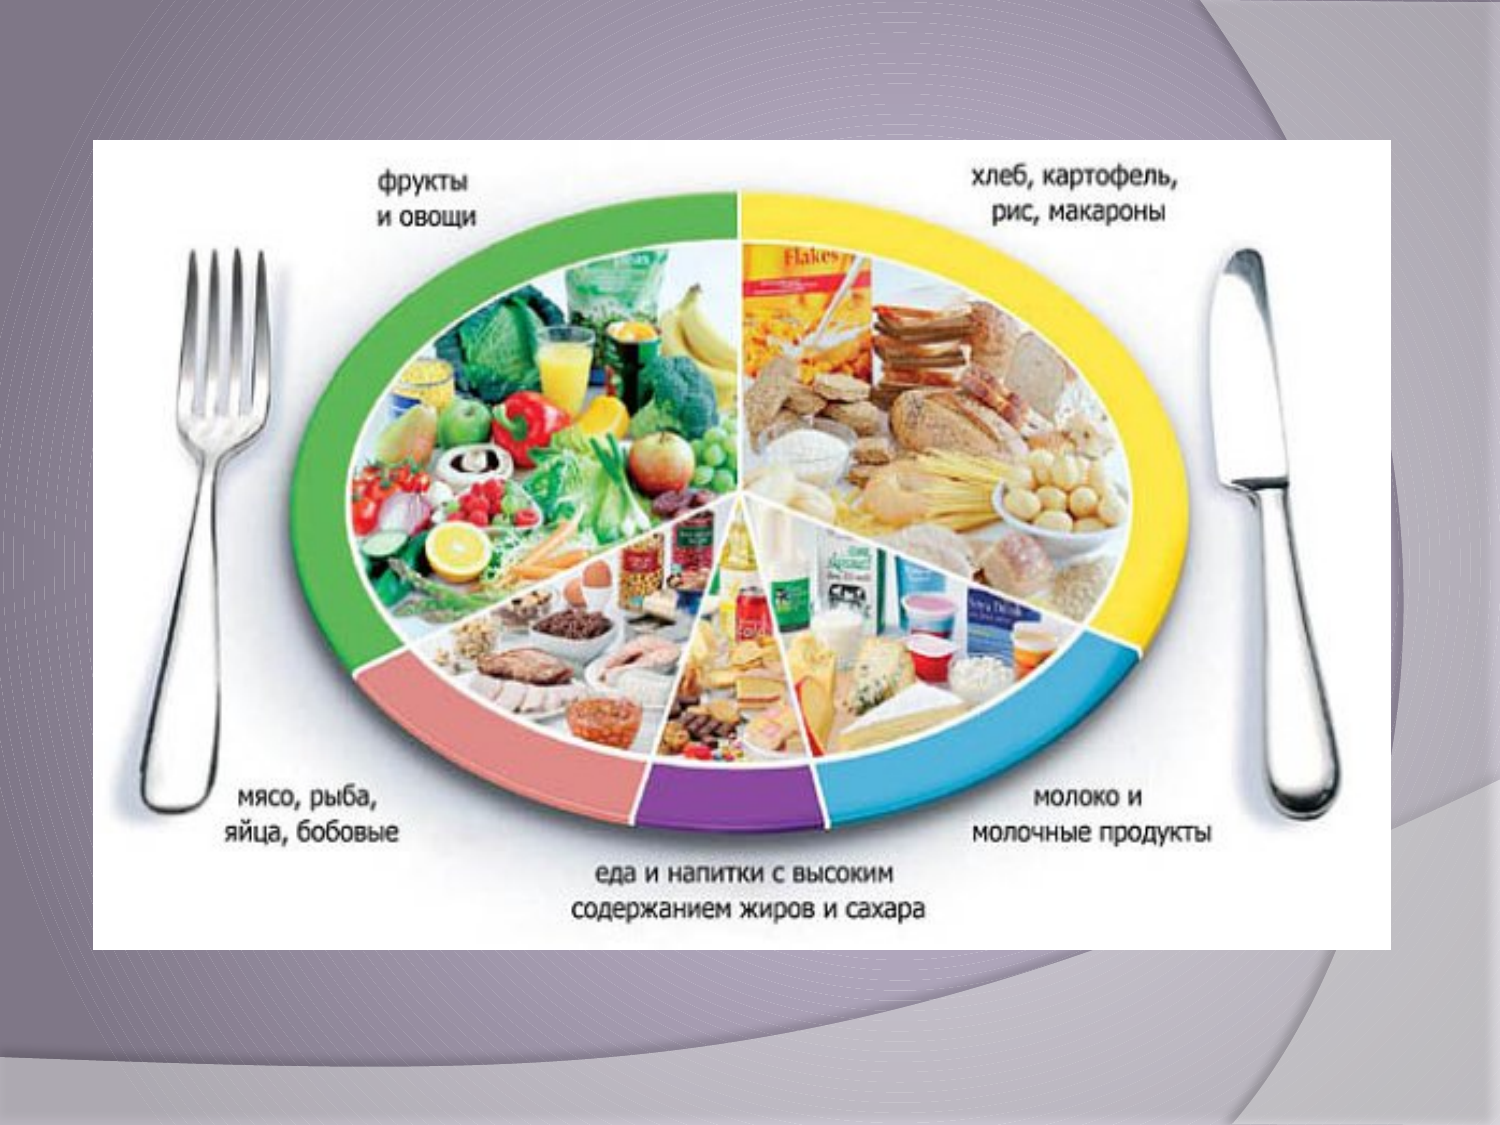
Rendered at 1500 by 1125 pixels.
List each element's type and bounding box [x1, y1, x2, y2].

picture [93, 140, 1391, 950]
